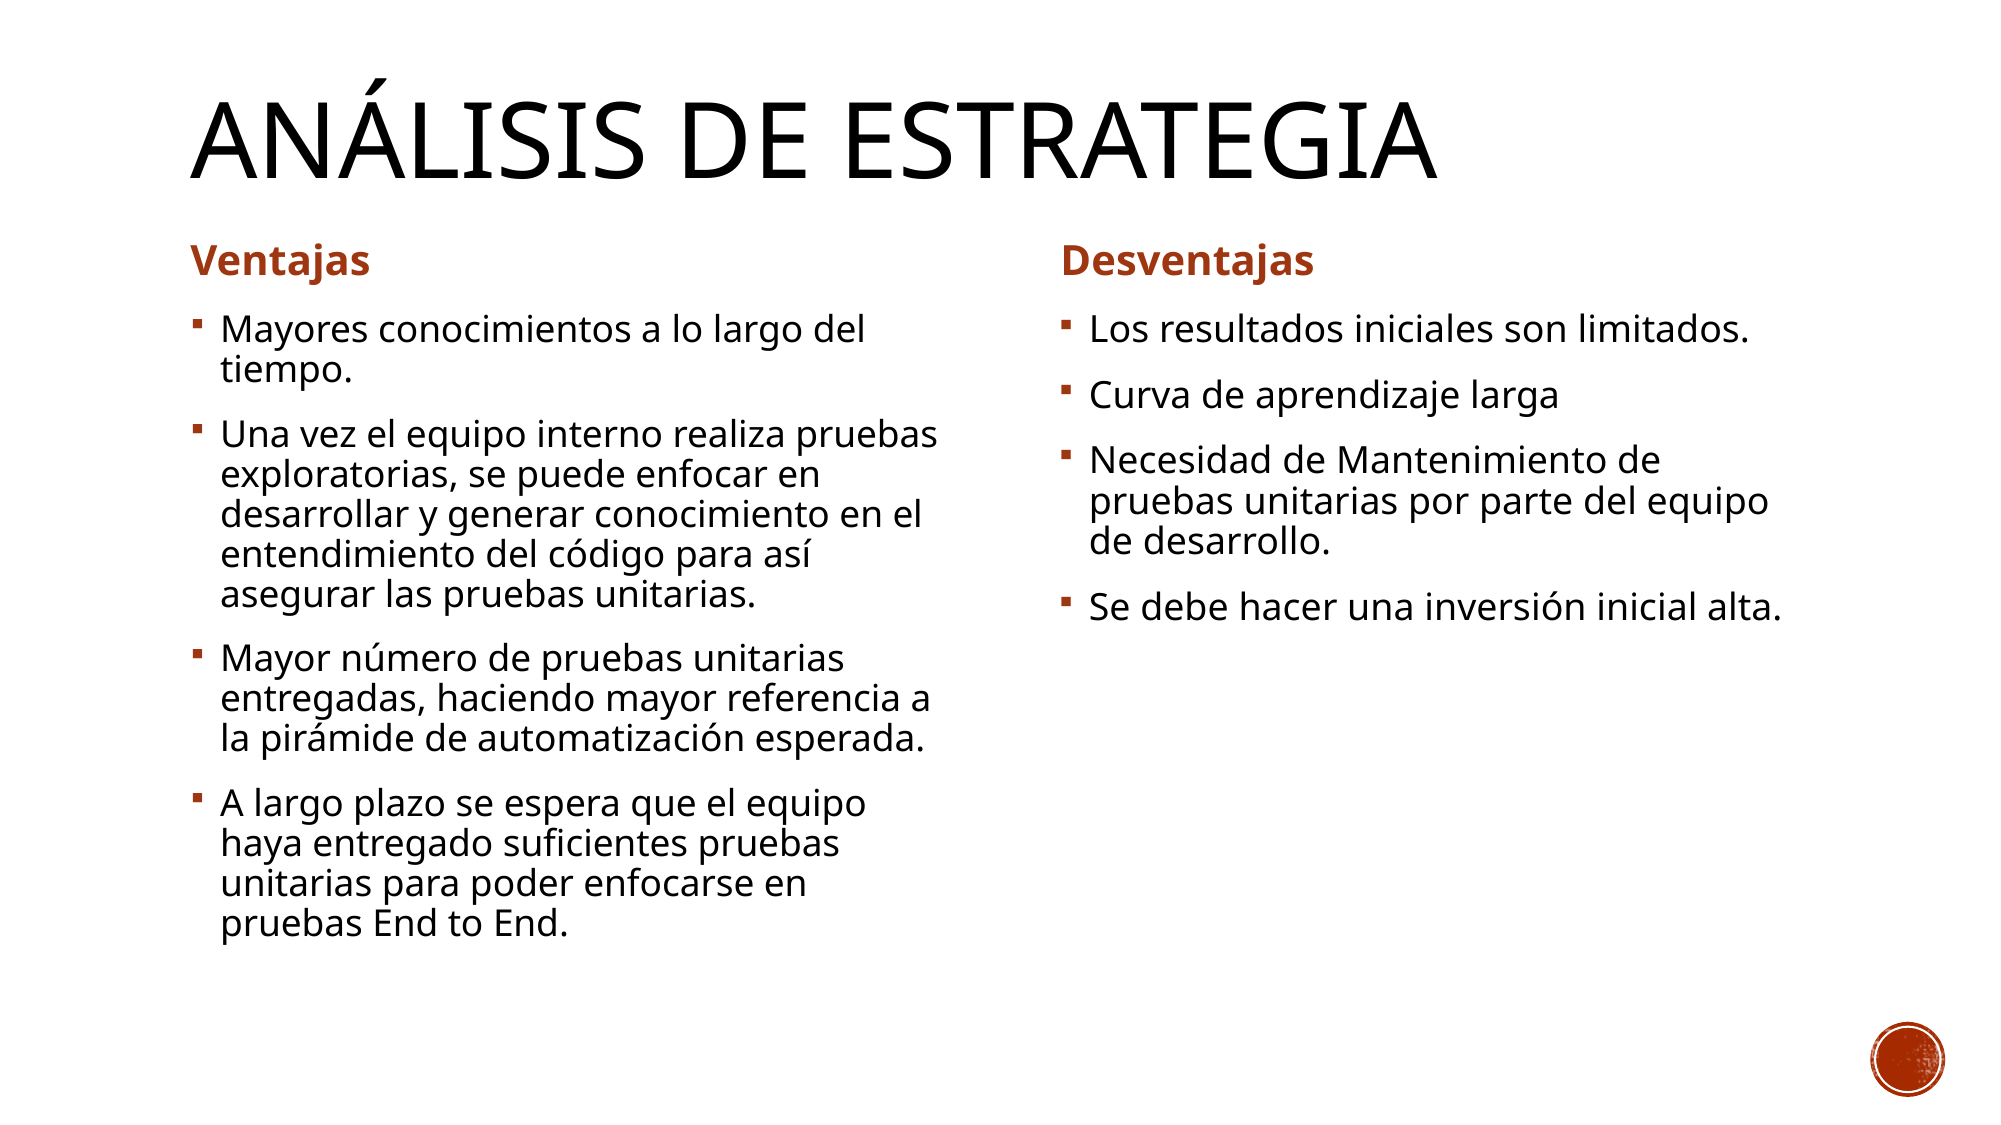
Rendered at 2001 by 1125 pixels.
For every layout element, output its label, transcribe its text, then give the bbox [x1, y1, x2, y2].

list Mayores conocimientos a lo largo del tiempo. Una vez el equipo interno realiza pruebas exploratorias, se puede enfocar en desarrollar y generar conocimiento en el entendimiento del código para así asegurar las pruebas unitarias. Mayor número de pruebas unitarias entregadas, haciendo mayor referencia a la pirámide de automatización esperada. A largo plazo se espera que el equipo haya entregado suficientes pruebas unitarias para poder enfocarse en pruebas End to End. [175, 303, 956, 990]
list Ventajas [175, 209, 956, 303]
title Análisis de Estrategia [175, 79, 1826, 210]
list Desventajas [1045, 209, 1826, 315]
list Los resultados iniciales son limitados. Curva de aprendizaje larga Necesidad de Mantenimiento de pruebas unitarias por parte del equipo de desarrollo. Se debe hacer una inversión inicial alta. [1043, 303, 1824, 990]
